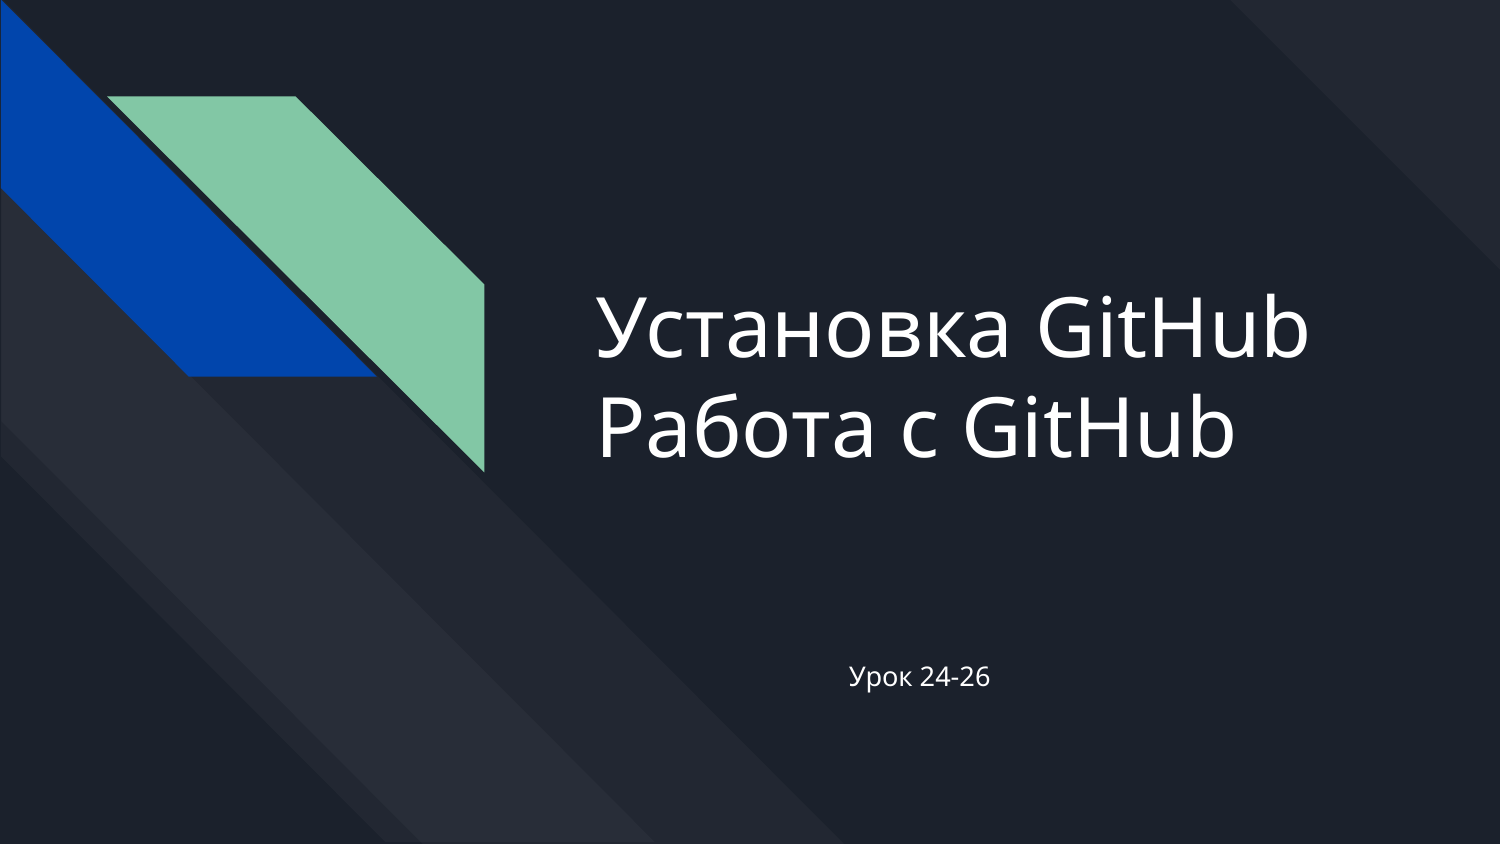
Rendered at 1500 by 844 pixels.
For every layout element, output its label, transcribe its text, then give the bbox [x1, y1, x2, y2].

subtitle Урок 24-26 [833, 643, 1404, 727]
title Установка GitHub Работа с GitHub [580, 258, 1404, 518]
